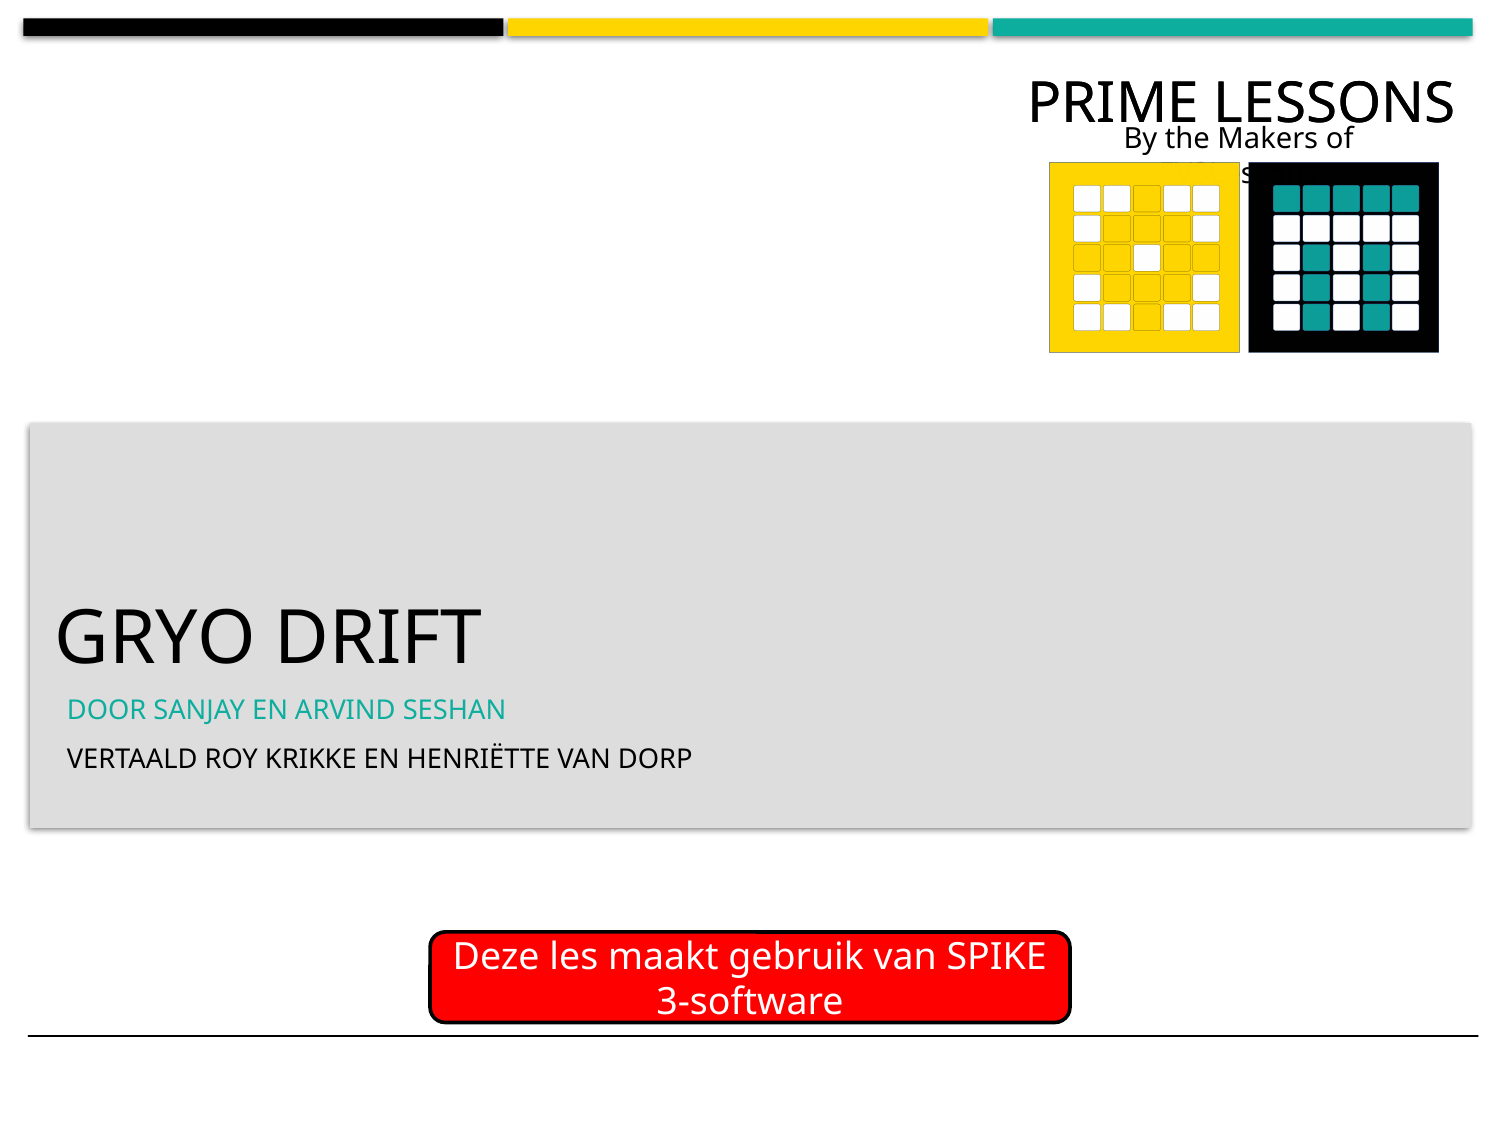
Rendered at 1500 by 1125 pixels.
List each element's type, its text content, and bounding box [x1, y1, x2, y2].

picture [1049, 162, 1240, 353]
picture [1248, 162, 1439, 353]
title GRYO DRIFT [39, 439, 1439, 686]
subtitle DOOR SANJAY EN ARVIND SESHAN Vertaald roy krikke en henriëtte van dorp [51, 685, 994, 782]
text_box Deze les maakt gebruik van SPIKE 3-software [428, 930, 1072, 1025]
